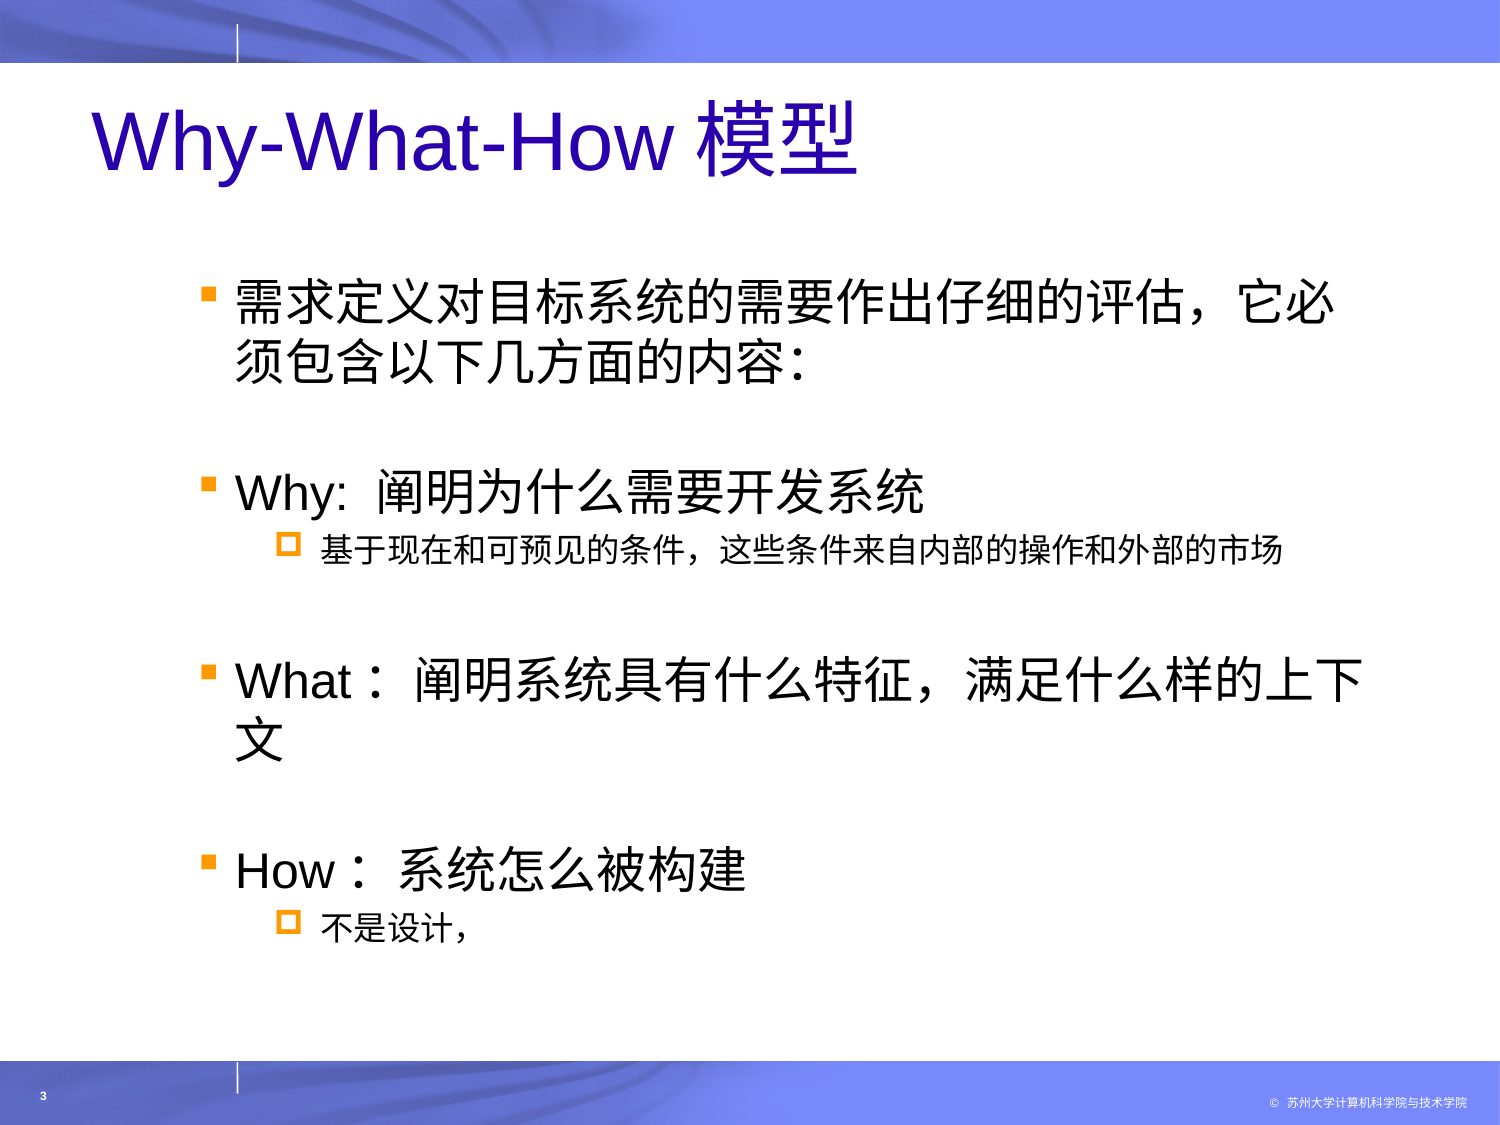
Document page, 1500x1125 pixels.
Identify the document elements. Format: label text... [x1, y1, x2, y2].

picture [0, 1061, 1500, 1125]
title Why-What-How模型 [76, 91, 1430, 210]
picture [0, 0, 1500, 63]
slide_number 3 [25, 1066, 191, 1120]
list 需求定义对目标系统的需要作出仔细的评估，它必须包含以下几方面的内容： Why: 阐明为什么需要开发系统 基于现在和可预见的条件，这些条件来自内部的操作和外部的市场 What：阐明系统具有什么特征，满足什么样的上下文 How：系统怎么被构建 不是设计， [182, 263, 1388, 904]
